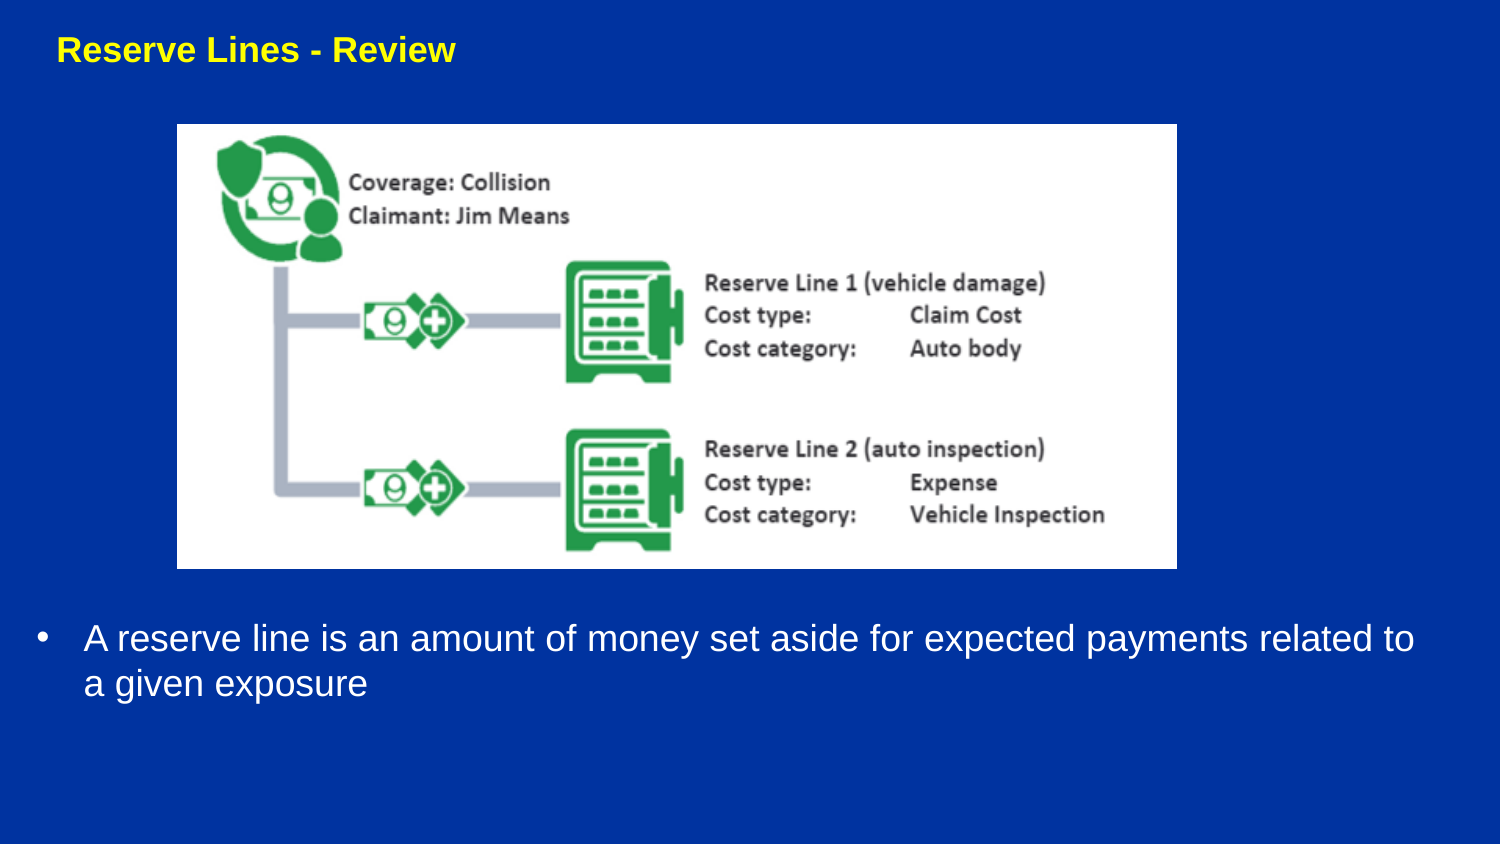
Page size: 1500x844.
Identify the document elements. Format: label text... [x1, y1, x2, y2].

text_box [21, 96, 1394, 315]
picture [177, 124, 1177, 569]
text_box Reserve Lines - Review [41, 23, 1418, 78]
text_box A reserve line is an amount of money set aside for expected payments related to a given exposure [21, 606, 1461, 752]
